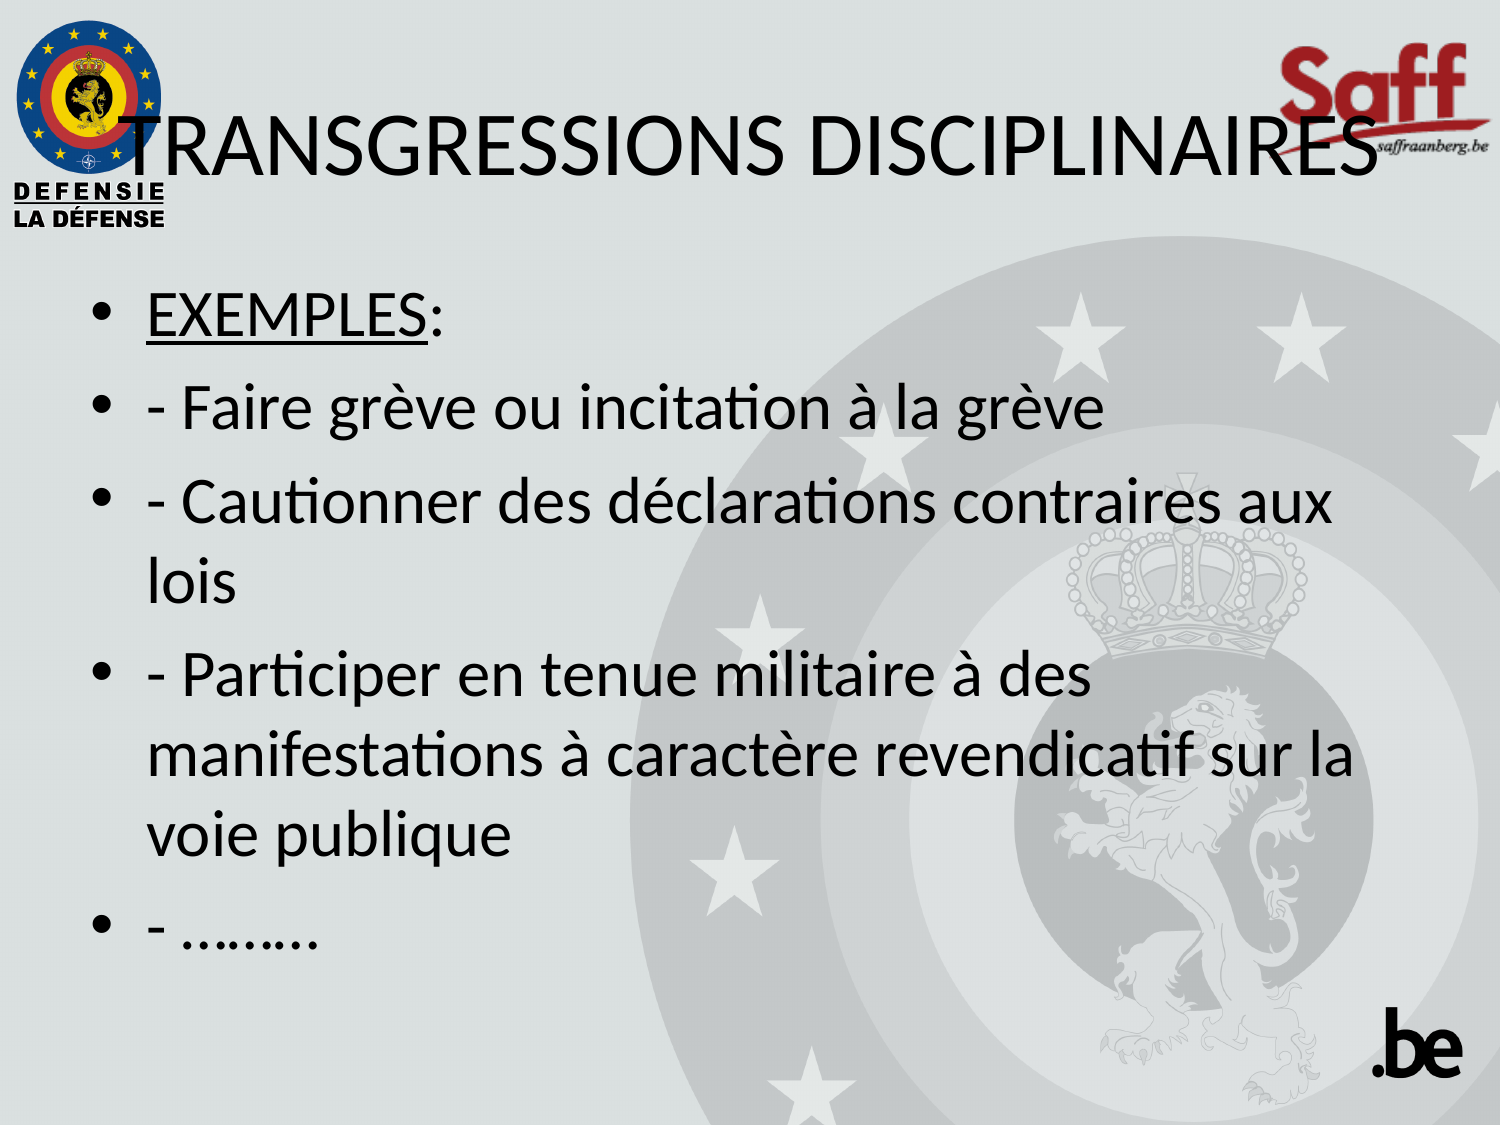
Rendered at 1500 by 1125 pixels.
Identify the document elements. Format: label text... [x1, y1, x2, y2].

list EXEMPLES: - Faire grève ou incitation à la grève - Cautionner des déclarations contraires aux lois - Participer en tenue militaire à des manifestations à caractère revendicatif sur la voie publique - ……… [74, 262, 1426, 1006]
title TRANSGRESSIONS DISCIPLINAIRES [74, 44, 1426, 233]
picture [0, 0, 1500, 1125]
